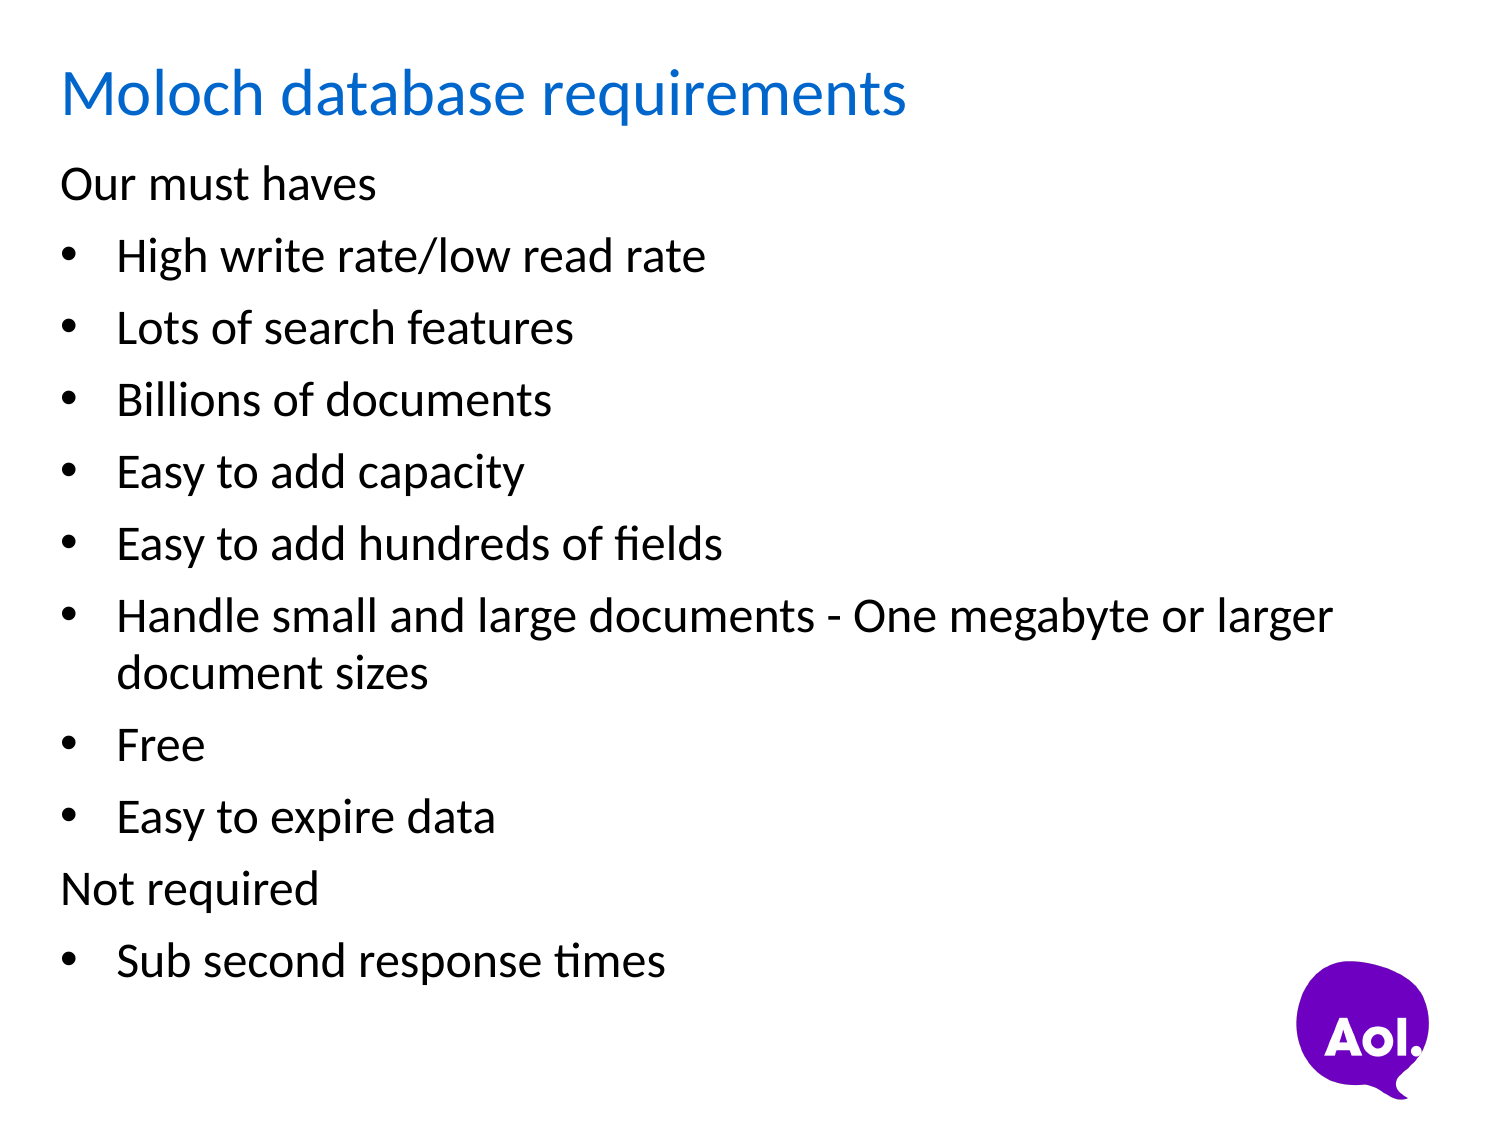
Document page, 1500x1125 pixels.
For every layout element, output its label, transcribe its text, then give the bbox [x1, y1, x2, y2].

picture [1295, 961, 1430, 1100]
title Moloch database requirements [44, 41, 1418, 137]
list Our must haves High write rate/low read rate Lots of search features Billions of documents Easy to add capacity Easy to add hundreds of fields Handle small and large documents - One megabyte or larger document sizes Free Easy to expire data Not required Sub second response times [44, 146, 1423, 942]
